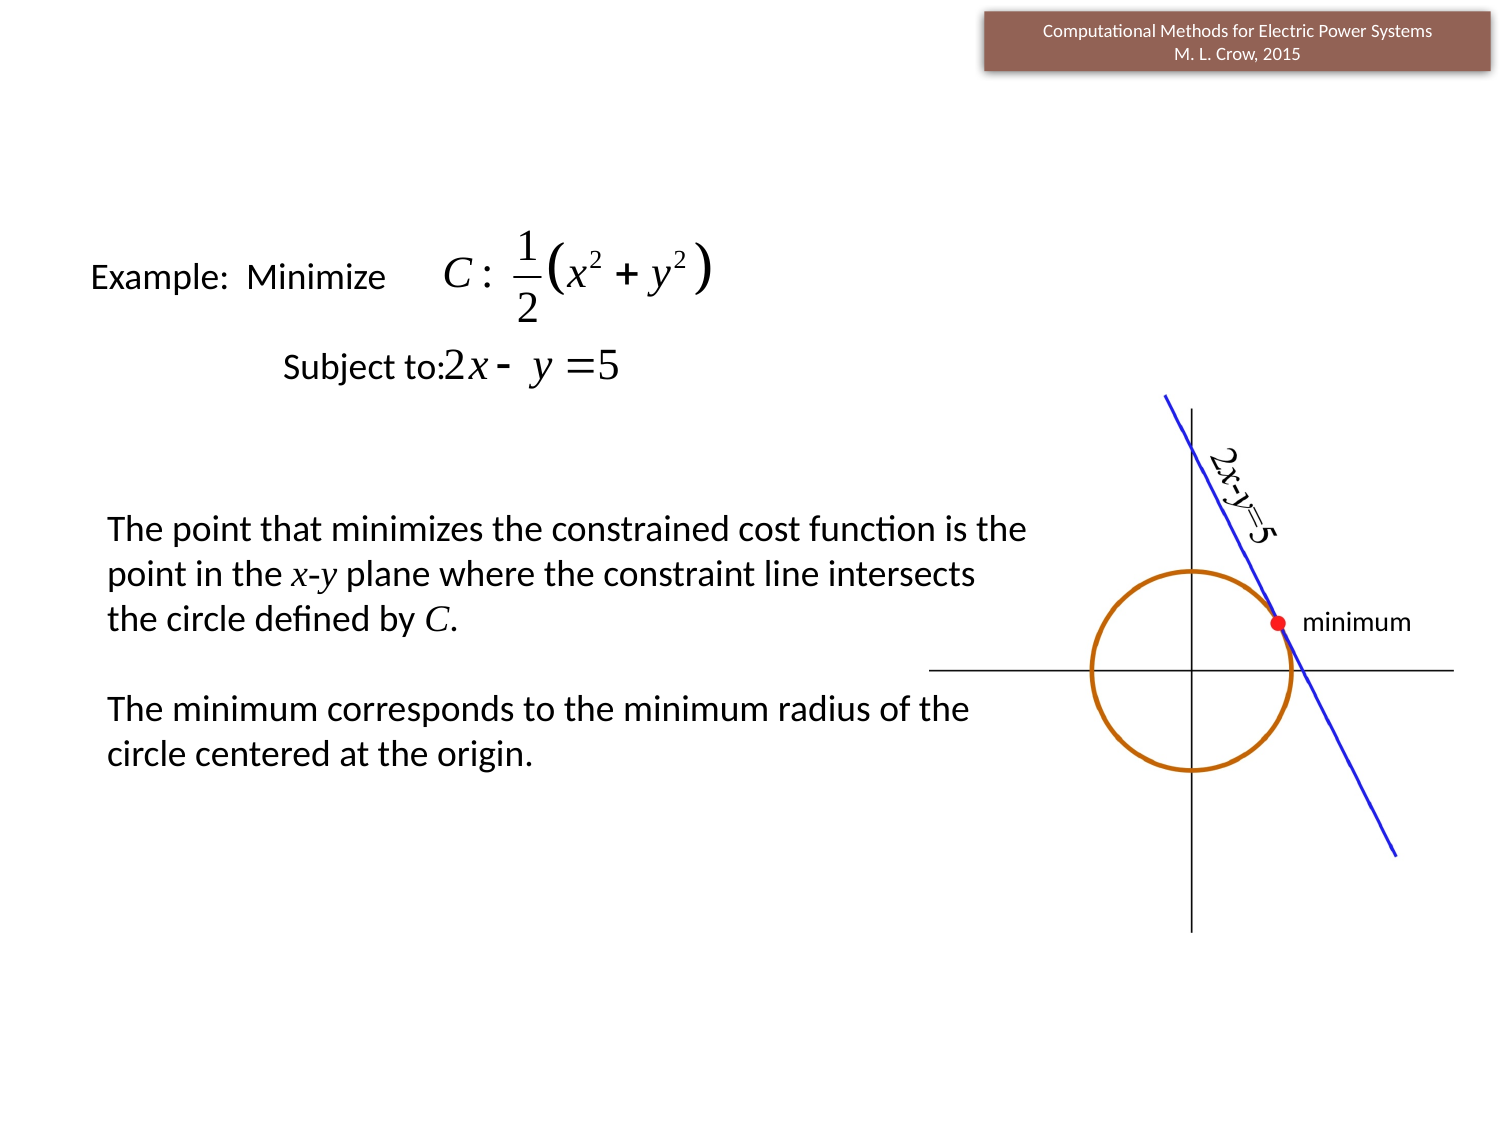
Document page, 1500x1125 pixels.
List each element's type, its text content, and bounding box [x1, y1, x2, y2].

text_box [436, 218, 716, 397]
picture [929, 394, 1454, 933]
text_box Example: Minimize Subject to: [75, 244, 436, 395]
text_box The point that minimizes the constrained cost function is the point in the x-y plane where the constraint line intersects the circle defined by C. The minimum corresponds to the minimum radius of the circle centered at the origin. [92, 496, 929, 782]
